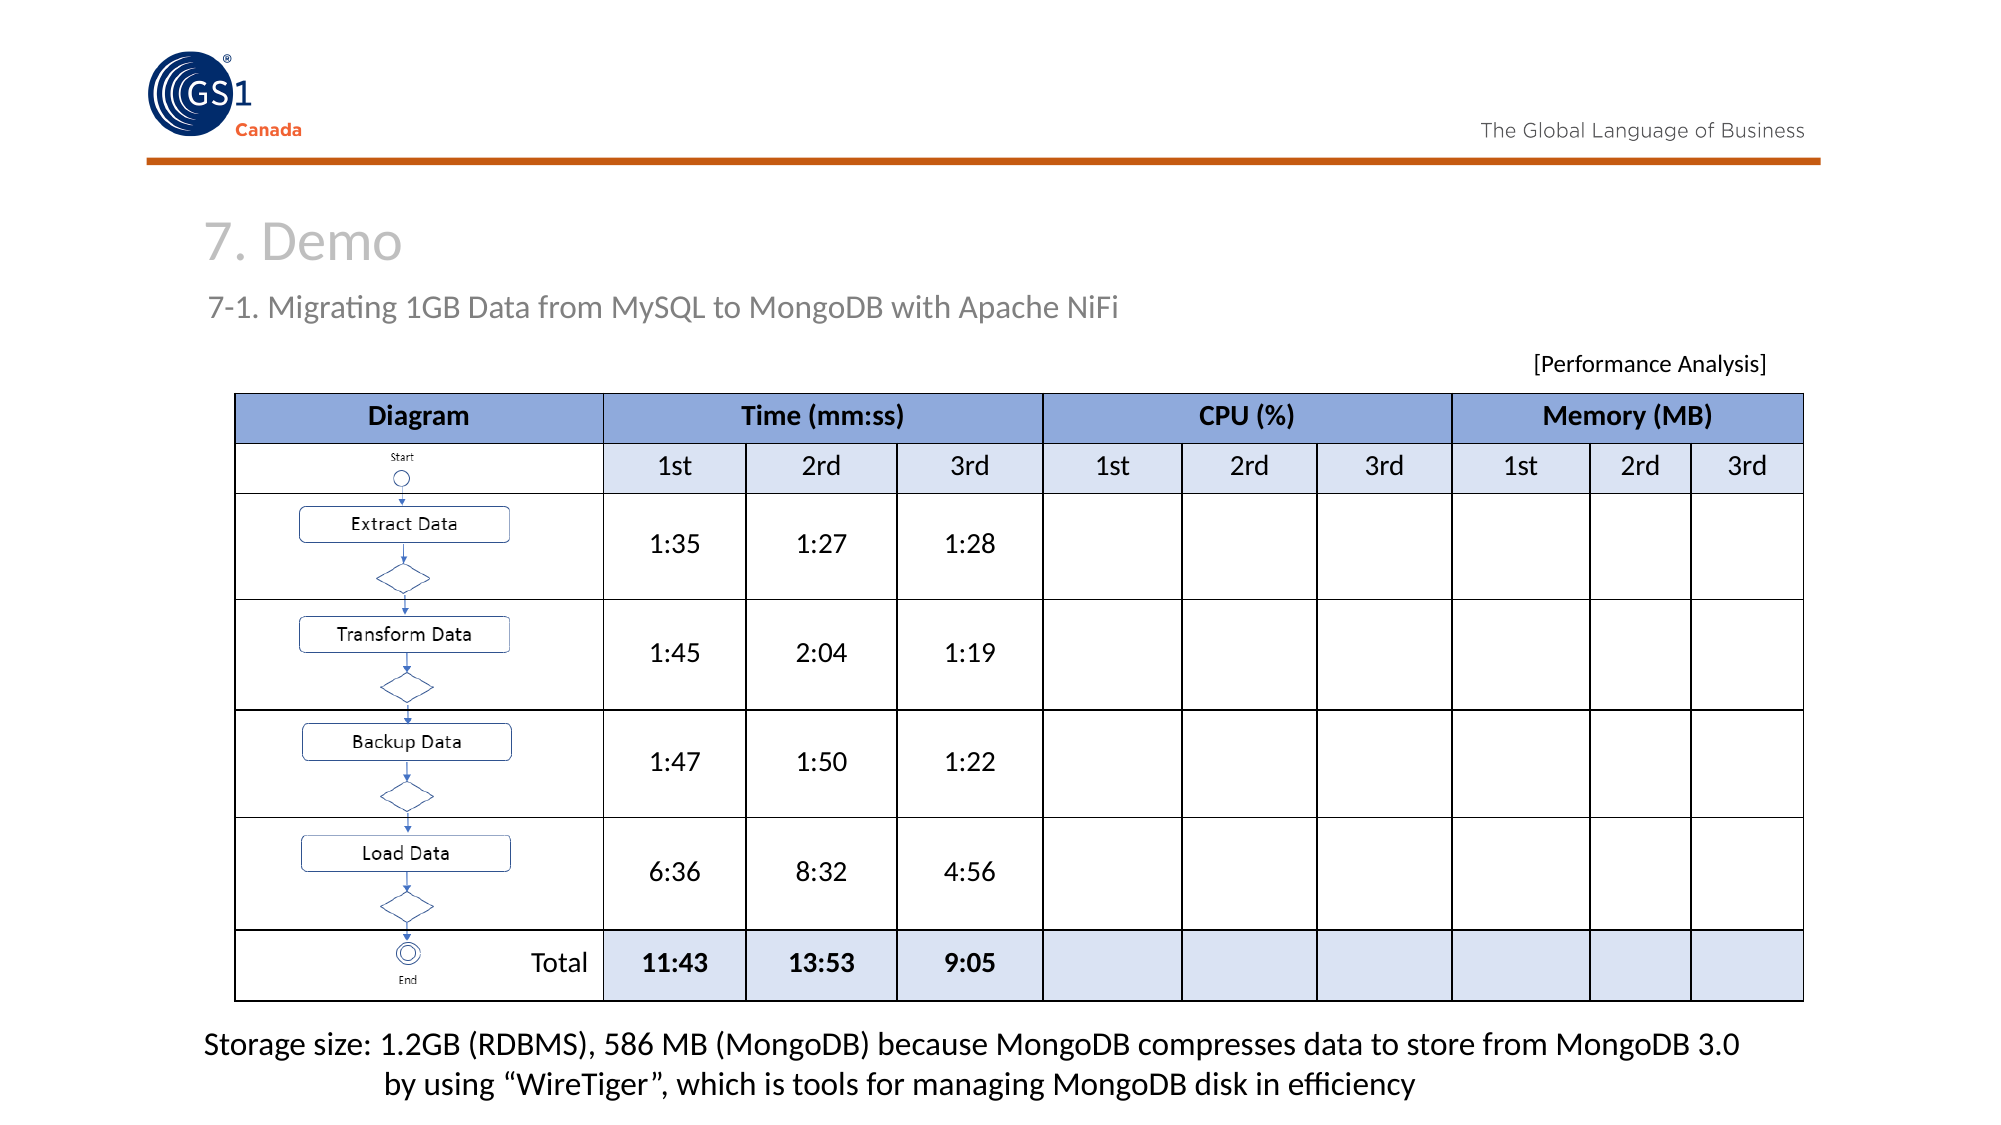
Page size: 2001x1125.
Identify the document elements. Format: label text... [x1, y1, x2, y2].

text_box 7-1. Migrating 1GB Data from MySQL to MongoDB with Apache NiFi [192, 277, 1399, 333]
table_cell [1044, 494, 1181, 599]
table_cell 1:19 [898, 600, 1042, 709]
table_cell [1591, 600, 1690, 709]
table_header CPU (%) [1044, 394, 1451, 443]
table_cell Total [236, 931, 603, 1000]
text_box [146, 157, 1822, 166]
table_cell 3rd [898, 444, 1042, 493]
picture [269, 434, 536, 992]
table_cell [1692, 600, 1803, 709]
table_header Diagram [236, 394, 603, 443]
table_cell [1044, 931, 1181, 1000]
table_cell [1692, 711, 1803, 817]
table_cell [1453, 931, 1589, 1000]
table_cell [1453, 711, 1589, 817]
table_cell [1183, 931, 1316, 1000]
table_cell [236, 600, 269, 709]
table_cell 1:27 [747, 494, 896, 599]
table_cell [1044, 818, 1181, 929]
table_cell [1453, 818, 1589, 929]
table_cell 4:56 [898, 818, 1042, 929]
table_cell 1:22 [898, 711, 1042, 817]
text_box 7. Demo [189, 195, 968, 280]
table_header Time (mm:ss) [604, 394, 1042, 443]
table_cell 1:50 [747, 711, 896, 817]
table_cell [1591, 494, 1690, 599]
table_cell [1183, 711, 1316, 817]
table_cell 1st [1453, 444, 1589, 493]
table_cell [1591, 818, 1690, 929]
table_cell [1318, 600, 1451, 709]
table_cell [1692, 818, 1803, 929]
table_cell 2rd [747, 444, 896, 493]
table_cell [1692, 494, 1803, 599]
table_cell 1:35 [604, 494, 745, 599]
text_box [Performance Analysis] [1518, 340, 1804, 386]
table_cell 9:05 [898, 931, 1042, 1000]
table_cell [1453, 600, 1589, 709]
table_cell 1:45 [604, 600, 745, 709]
table_cell [236, 818, 269, 929]
table_cell [1183, 494, 1316, 599]
table_cell [1318, 818, 1451, 929]
table_cell [1318, 494, 1451, 599]
table_cell 1st [1044, 444, 1181, 493]
table_cell [536, 494, 603, 599]
table_cell 11:43 [604, 931, 745, 1000]
picture [1481, 122, 1804, 141]
table_cell 3rd [1318, 444, 1451, 493]
table_cell [536, 444, 603, 493]
table_cell 13:53 [747, 931, 896, 1000]
table_cell [536, 818, 603, 929]
table_cell [1318, 931, 1451, 1000]
table_cell [1183, 600, 1316, 709]
table_cell [1591, 711, 1690, 817]
table_cell 8:32 [747, 818, 896, 929]
table_cell [1318, 711, 1451, 817]
table_cell [1183, 818, 1316, 929]
table_cell [1692, 931, 1803, 1000]
table_cell 3rd [1692, 444, 1803, 493]
table_cell 2rd [1591, 444, 1690, 493]
table_cell [1591, 931, 1690, 1000]
table_cell 1:47 [604, 711, 745, 817]
table_header Memory (MB) [1453, 394, 1803, 443]
table_cell [1044, 711, 1181, 817]
table_cell [236, 494, 269, 599]
table_cell [536, 711, 603, 817]
table_cell [236, 444, 269, 493]
picture [146, 50, 453, 141]
table_cell [1044, 600, 1181, 709]
table_cell 6:36 [604, 818, 745, 929]
text_box Storage size: 1.2GB (RDBMS), 586 MB (MongoDB) because MongoDB compresses data to store from MongoDB 3.0 by using “WireTiger”, which is tools for managing MongoDB disk in efficiency [189, 1014, 1791, 1110]
table_cell [536, 600, 603, 709]
table_cell 2:04 [747, 600, 896, 709]
table_cell 1:28 [898, 494, 1042, 599]
table_cell [236, 711, 269, 817]
table_cell [1453, 494, 1589, 599]
table_cell 2rd [1183, 444, 1316, 493]
table_cell 1st [604, 444, 745, 493]
